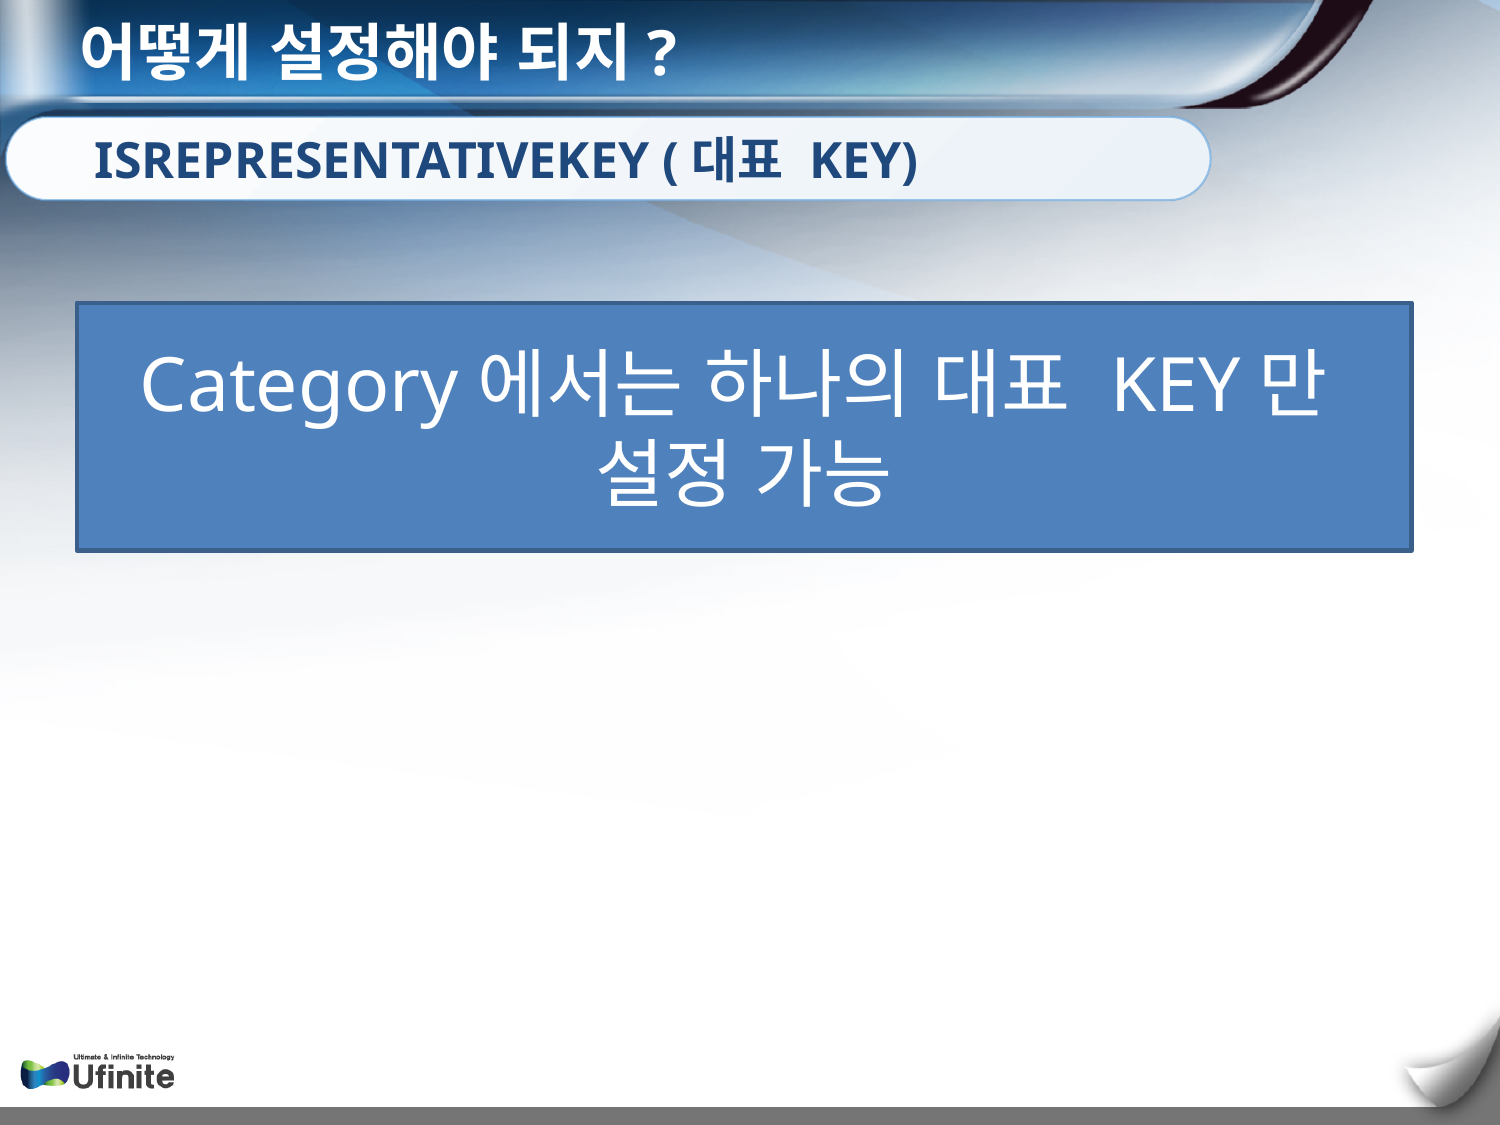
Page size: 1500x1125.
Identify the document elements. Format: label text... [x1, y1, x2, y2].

text_box 어떻게 설정해야 되지? [63, 0, 1118, 104]
text_box ISREPRESENTATIVEKEY (대표 KEY) [5, 116, 1211, 201]
picture [0, 0, 1500, 1125]
text_box Category에서는 하나의 대표 KEY만 설정 가능 [75, 301, 1414, 553]
